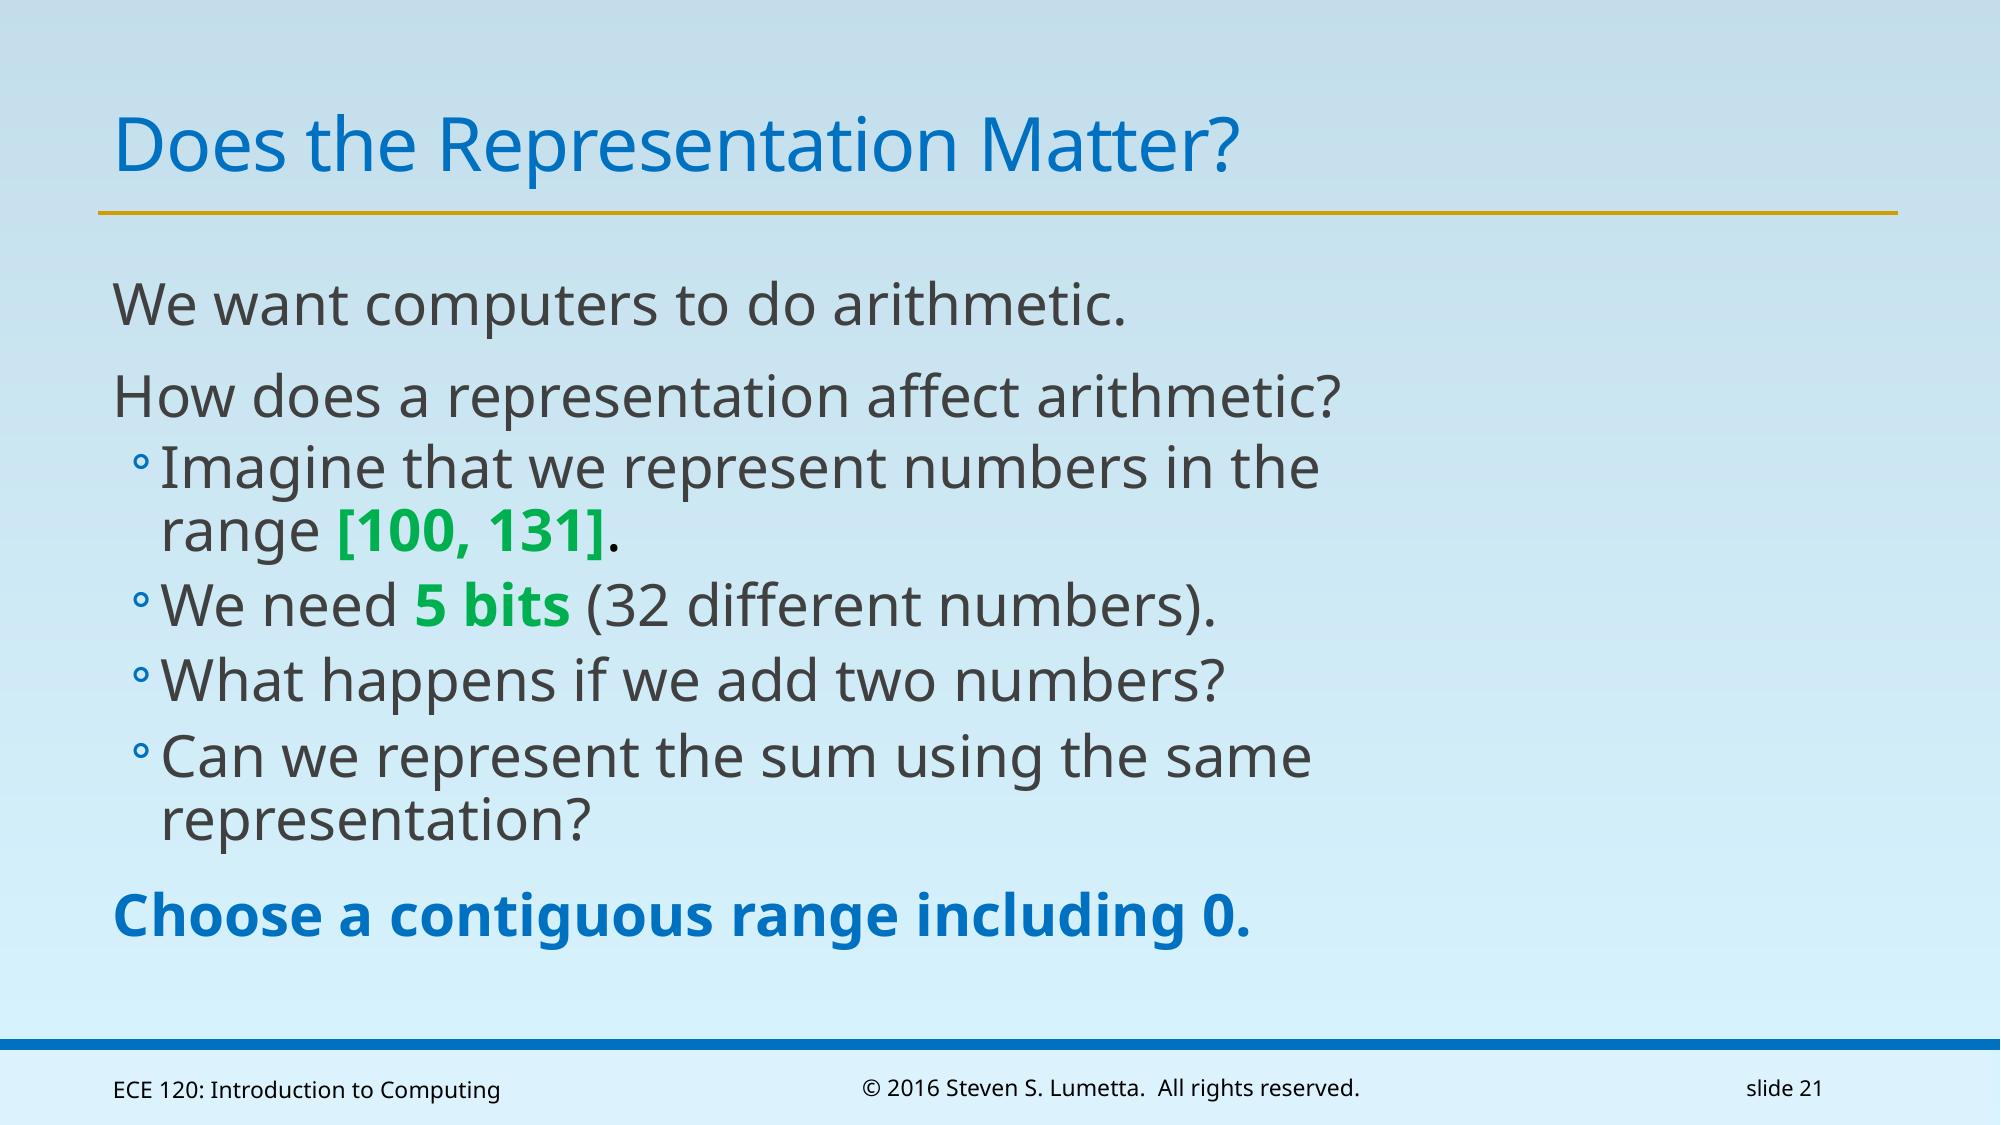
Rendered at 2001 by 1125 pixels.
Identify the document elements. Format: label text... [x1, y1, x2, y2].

list We want computers to do arithmetic. How does a representation affect arithmetic? Imagine that we represent numbers in the range [100, 131]. We need 5 bits (32 different numbers). What happens if we add two numbers? Can we represent the sum using the same representation? Choose a contiguous range including 0. [97, 267, 1377, 963]
footer © 2016 Steven S. Lumetta. All rights reserved. [604, 1059, 1376, 1120]
title Does the Representation Matter? [97, 88, 1900, 194]
slide_number ECE 120: Introduction to Computing [97, 1059, 586, 1120]
slide_number slide 21 [1624, 1059, 1840, 1120]
